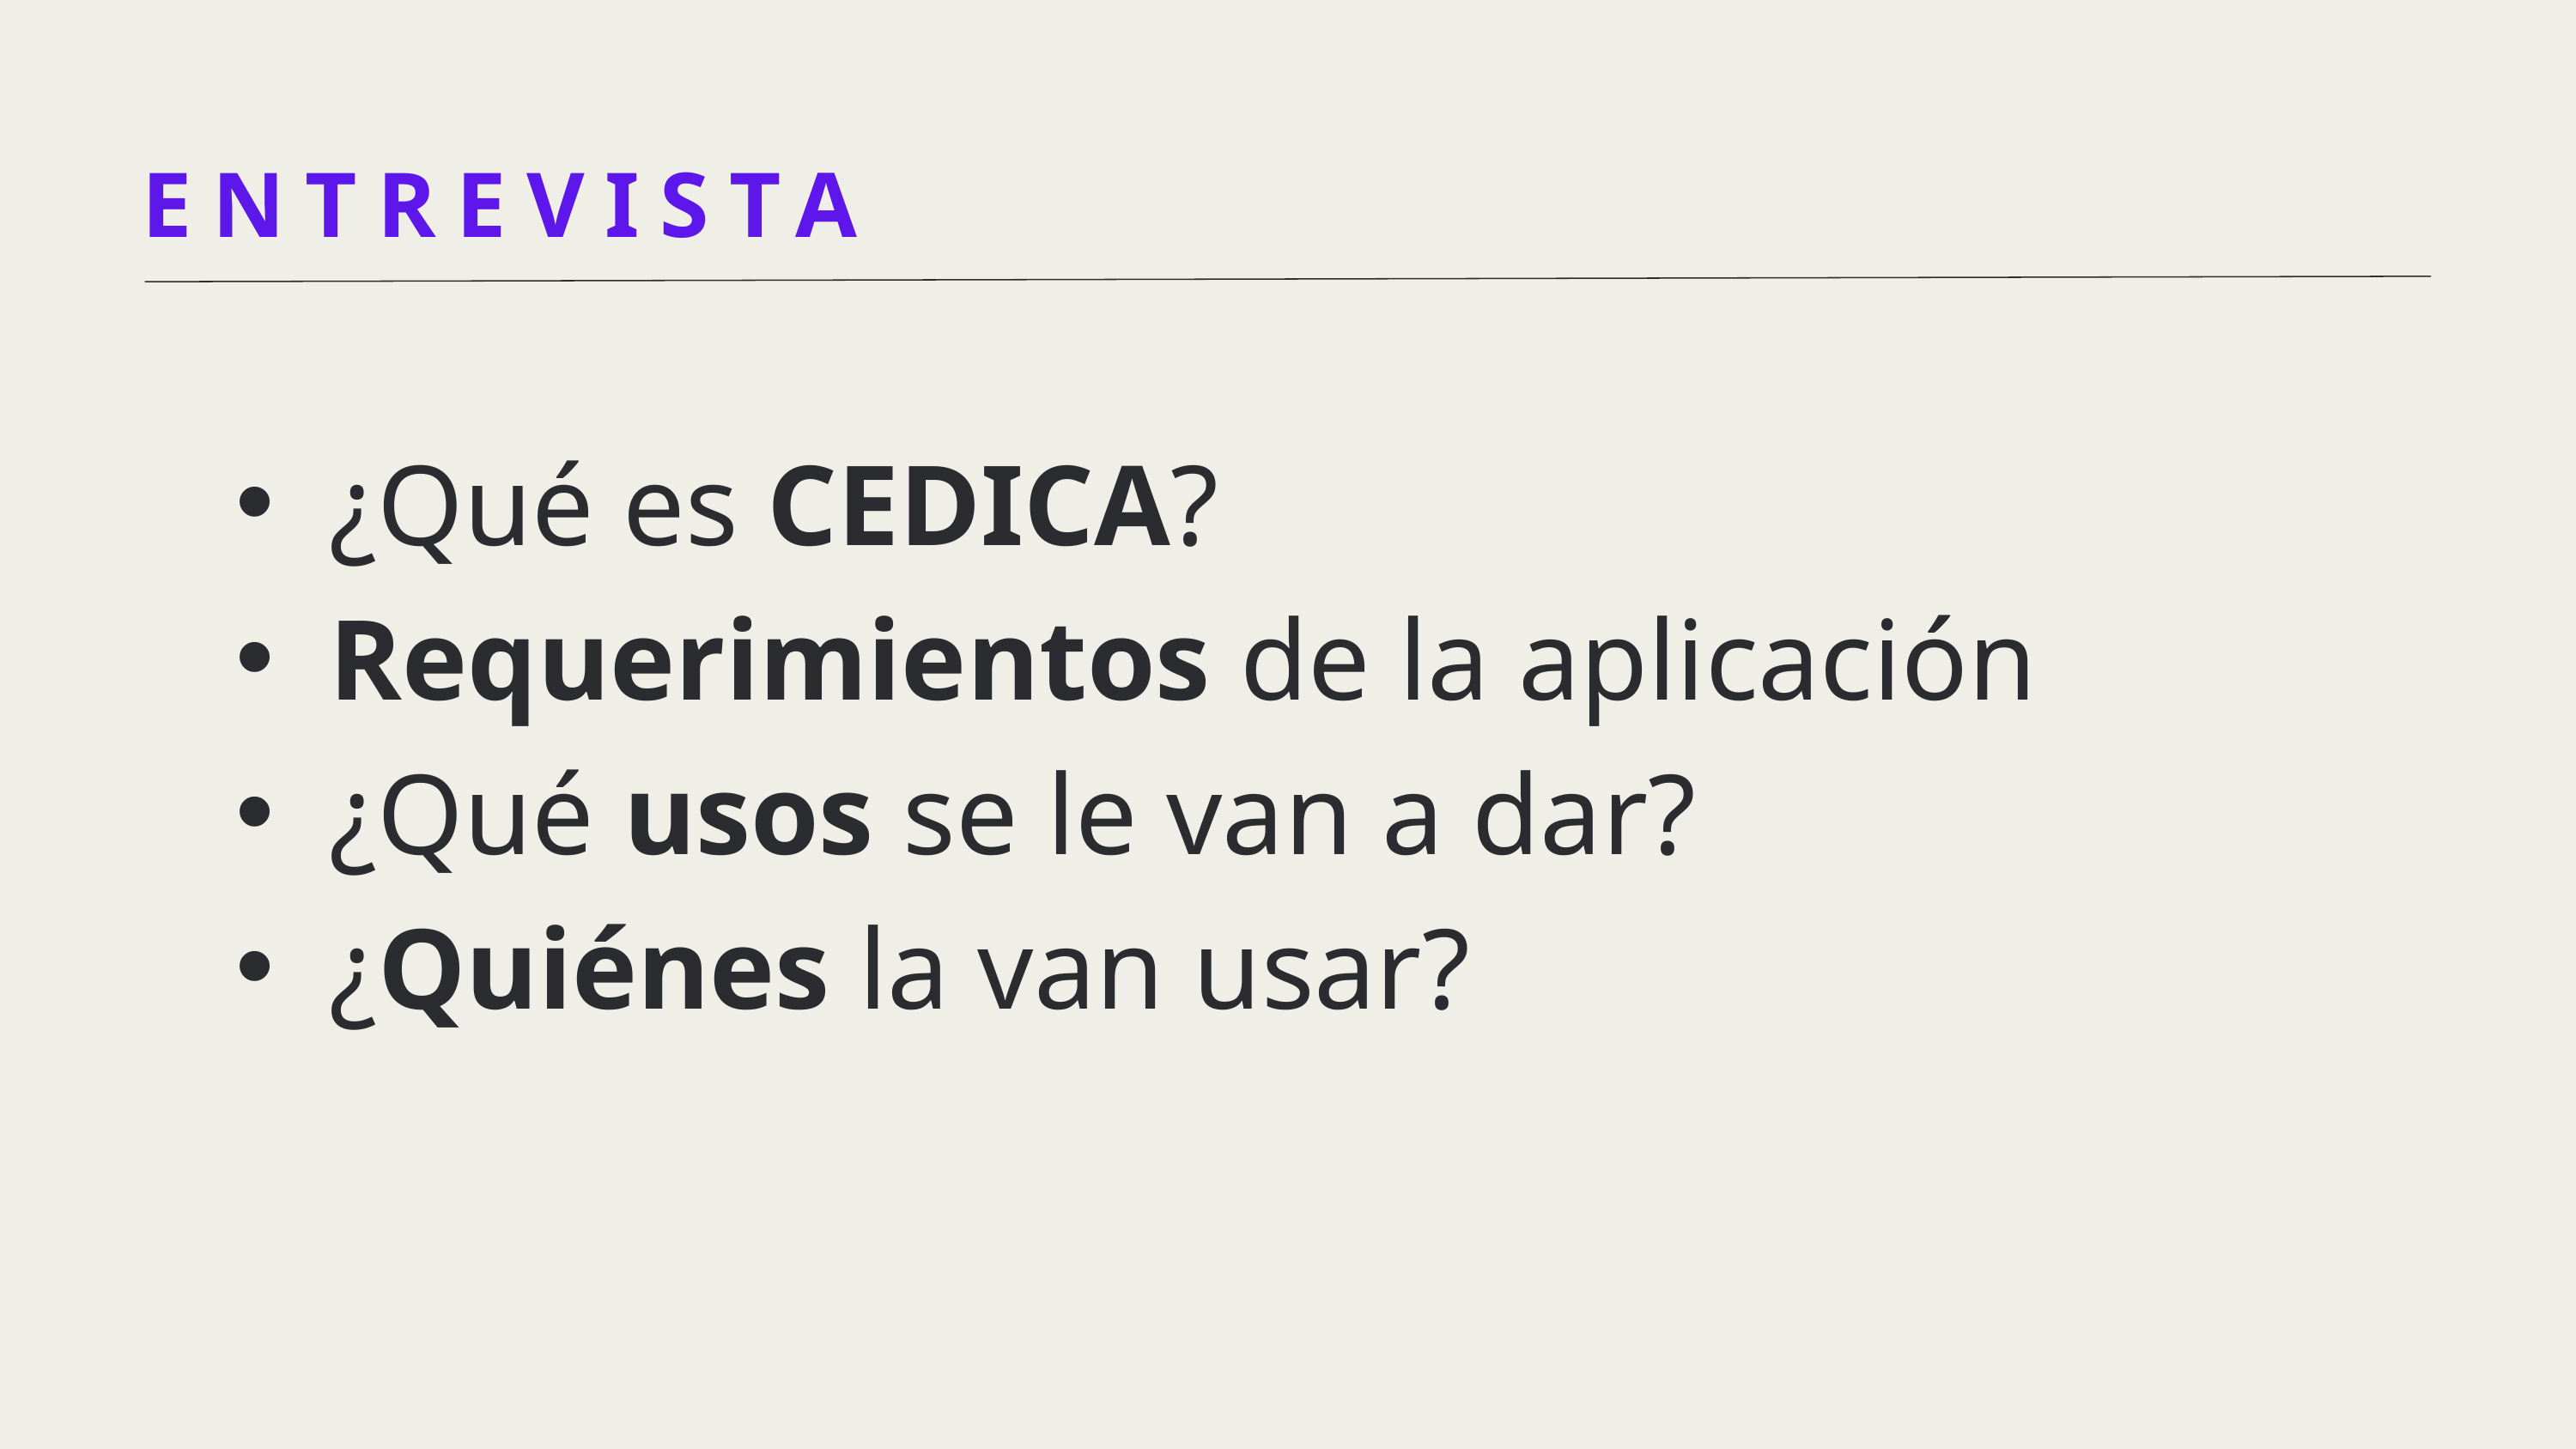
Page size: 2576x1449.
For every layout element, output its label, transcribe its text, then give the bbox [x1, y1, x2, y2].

text_box ENTREVISTA [142, 130, 2428, 256]
text_box ¿Qué es CEDICA? Requerimientos de la aplicación ¿Qué usos se le van a dar? ¿Quiénes la van usar? [142, 412, 2576, 1186]
